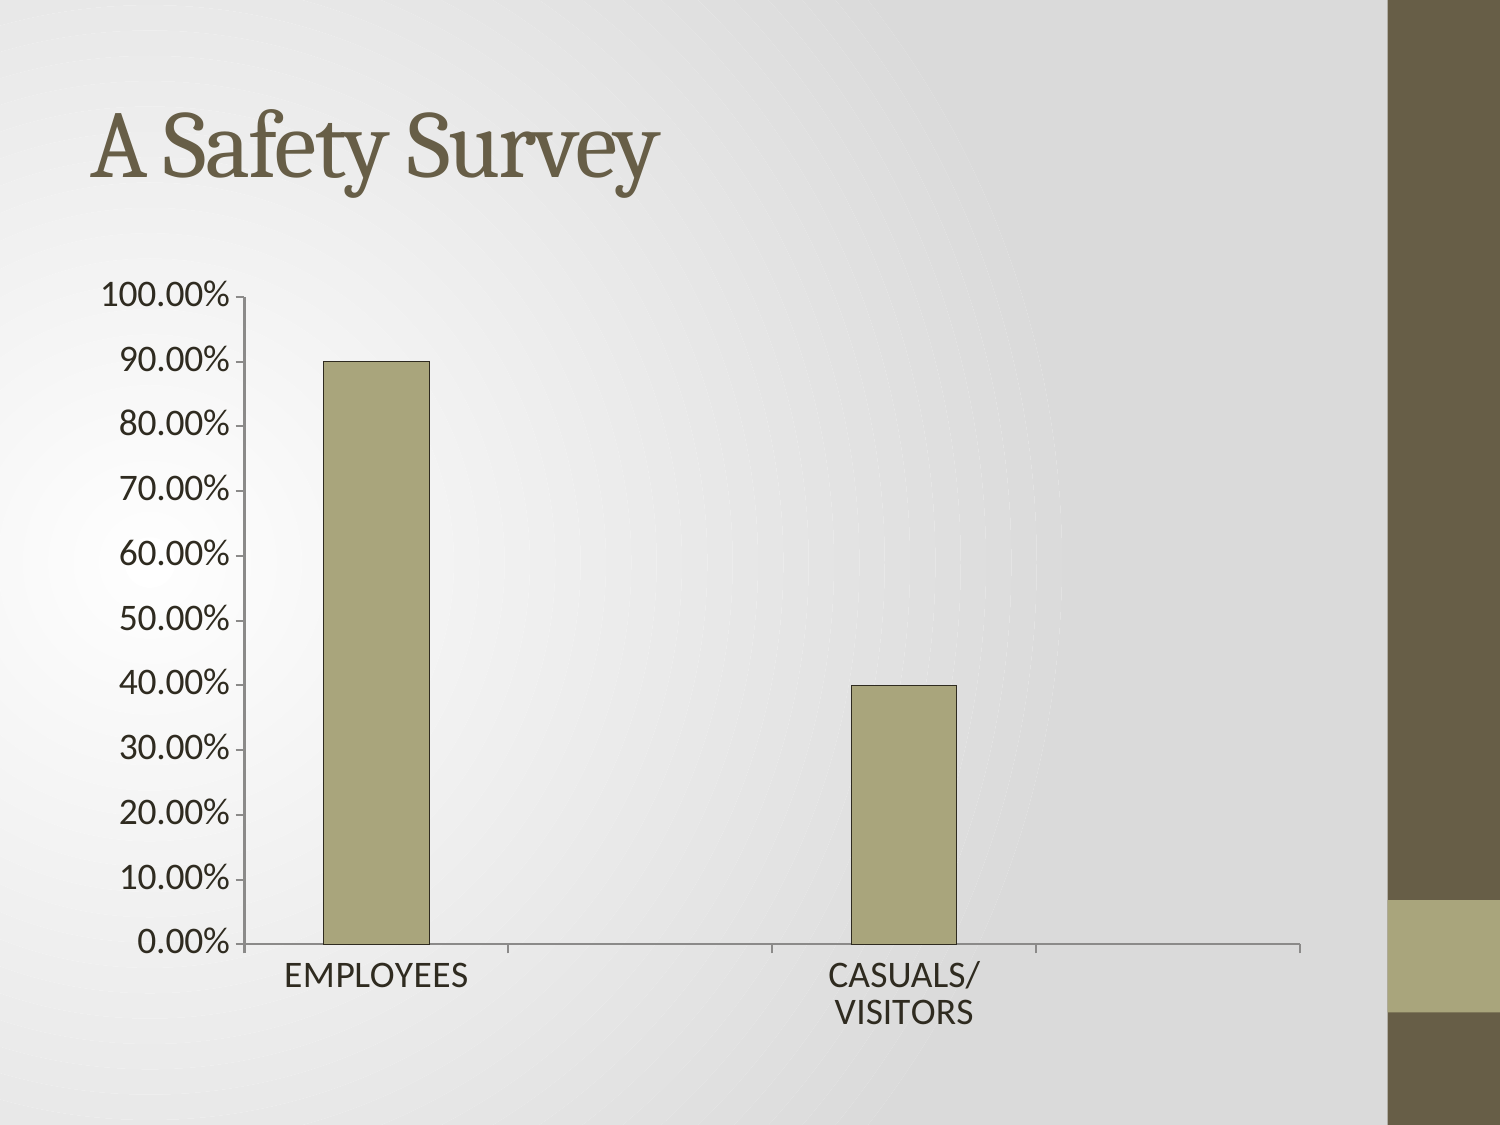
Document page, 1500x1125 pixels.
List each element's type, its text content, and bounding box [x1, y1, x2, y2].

title A Safety Survey [75, 45, 1325, 233]
chart [74, 261, 1326, 1051]
